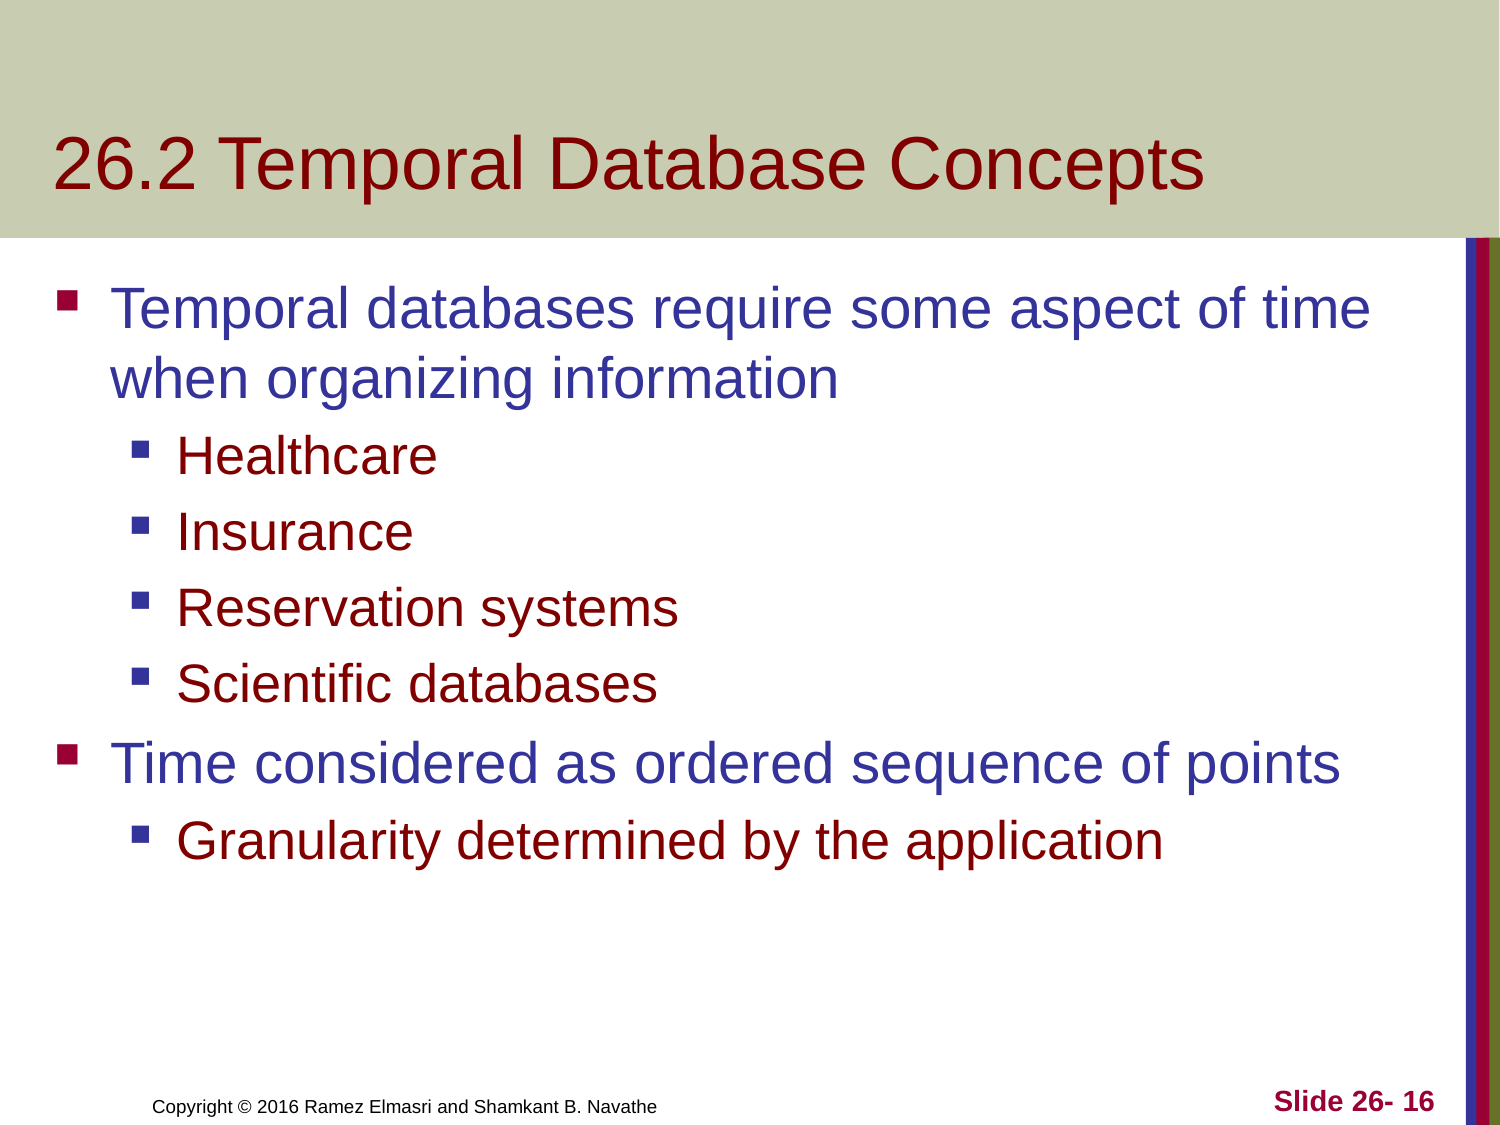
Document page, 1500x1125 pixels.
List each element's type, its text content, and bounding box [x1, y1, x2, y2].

title 26.2 Temporal Database Concepts [37, 49, 1317, 213]
list Temporal databases require some aspect of time when organizing information Healthcare Insurance Reservation systems Scientific databases Time considered as ordered sequence of points Granularity determined by the application [39, 262, 1400, 1013]
slide_number Slide 26- 16 [1137, 1049, 1451, 1125]
